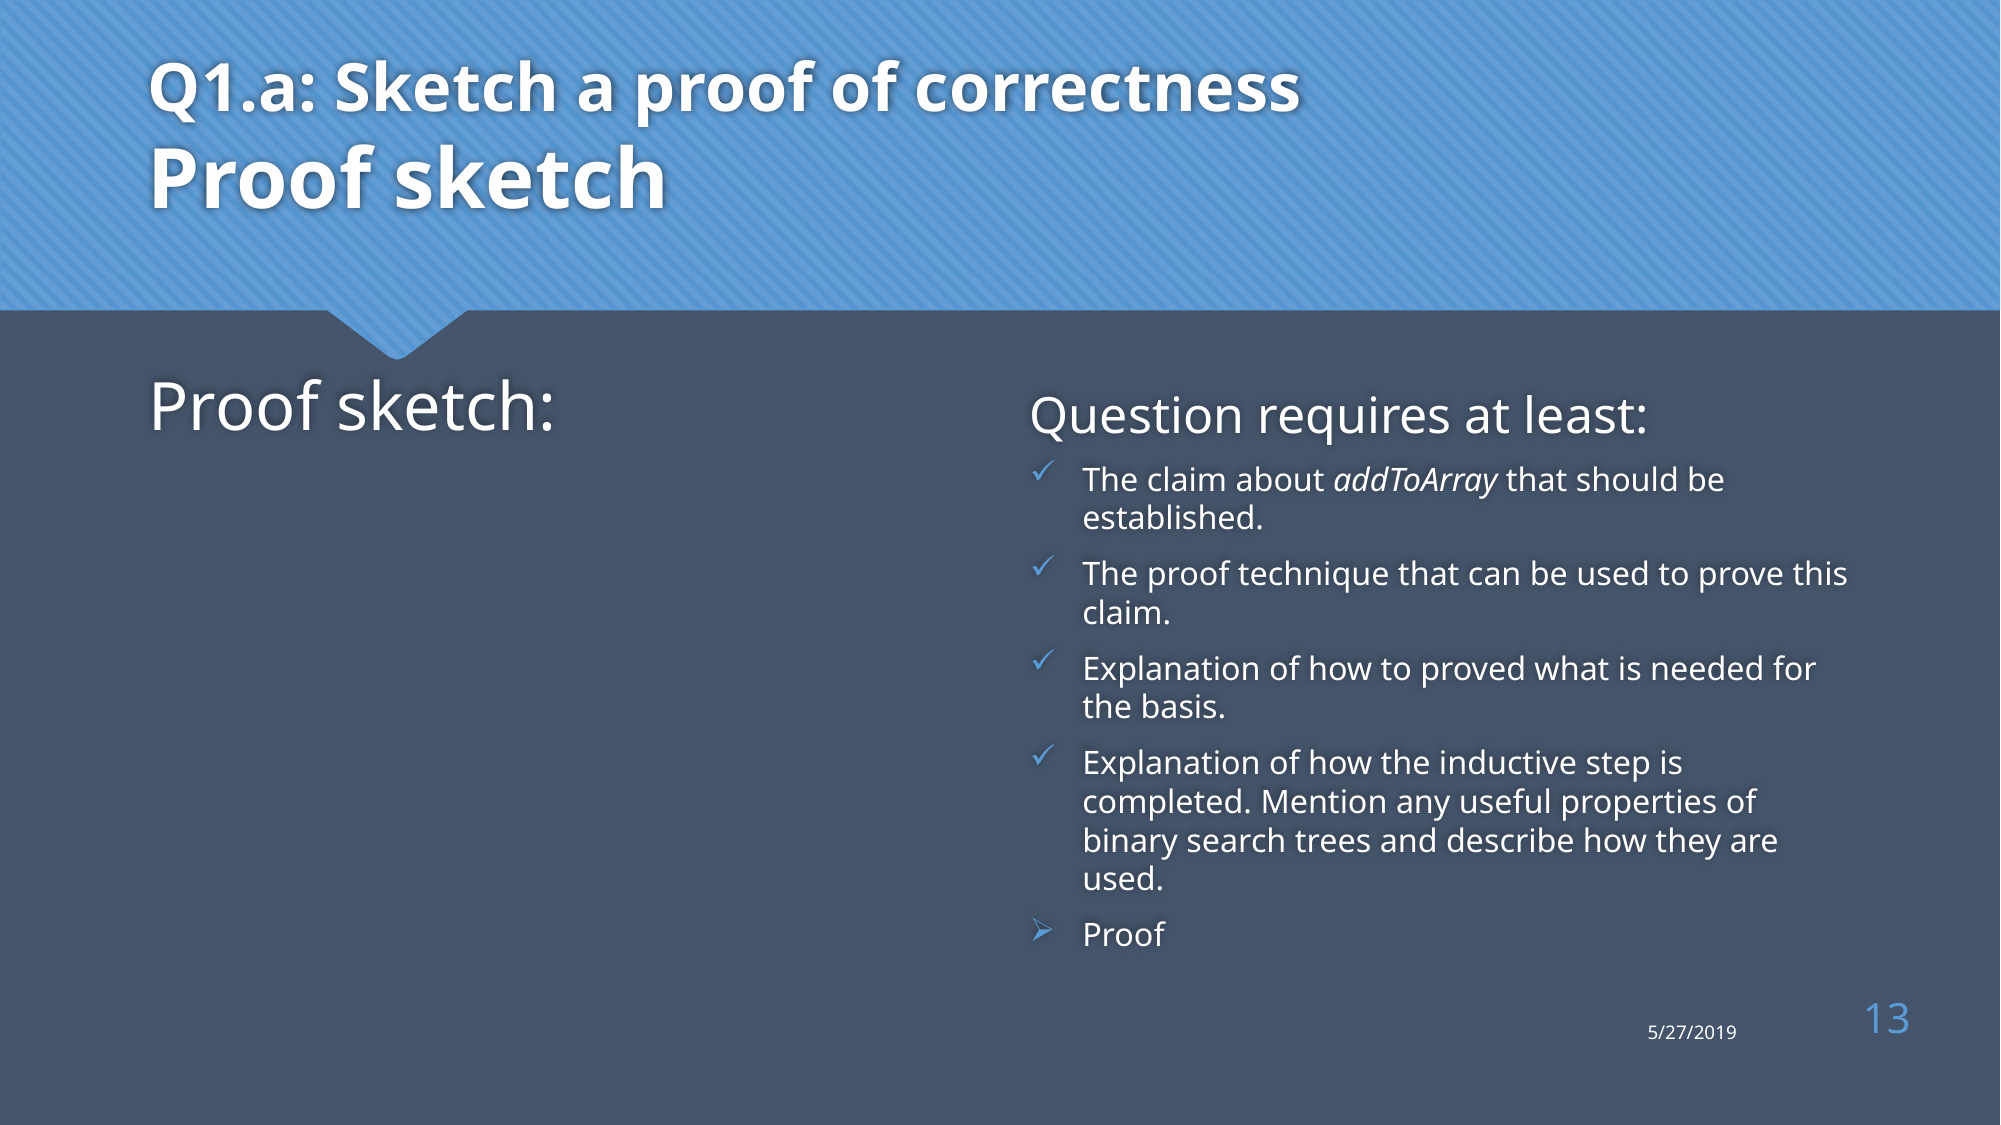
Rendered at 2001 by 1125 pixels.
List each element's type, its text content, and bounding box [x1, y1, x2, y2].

list Proof sketch: [133, 356, 985, 452]
list Question requires at least: [1014, 356, 1868, 445]
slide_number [1531, 991, 1751, 1051]
slide_number 13 [1751, 970, 1926, 1051]
title Q1.a: Sketch a proof of correctness Proof sketch [132, 73, 1868, 233]
list The claim about addToArray that should be established. The proof technique that can be used to prove this claim. Explanation of how to proved what is needed for the basis. Explanation of how the inductive step is completed. Mention any useful properties of binary search trees and describe how they are used. Proof [1014, 451, 1868, 962]
